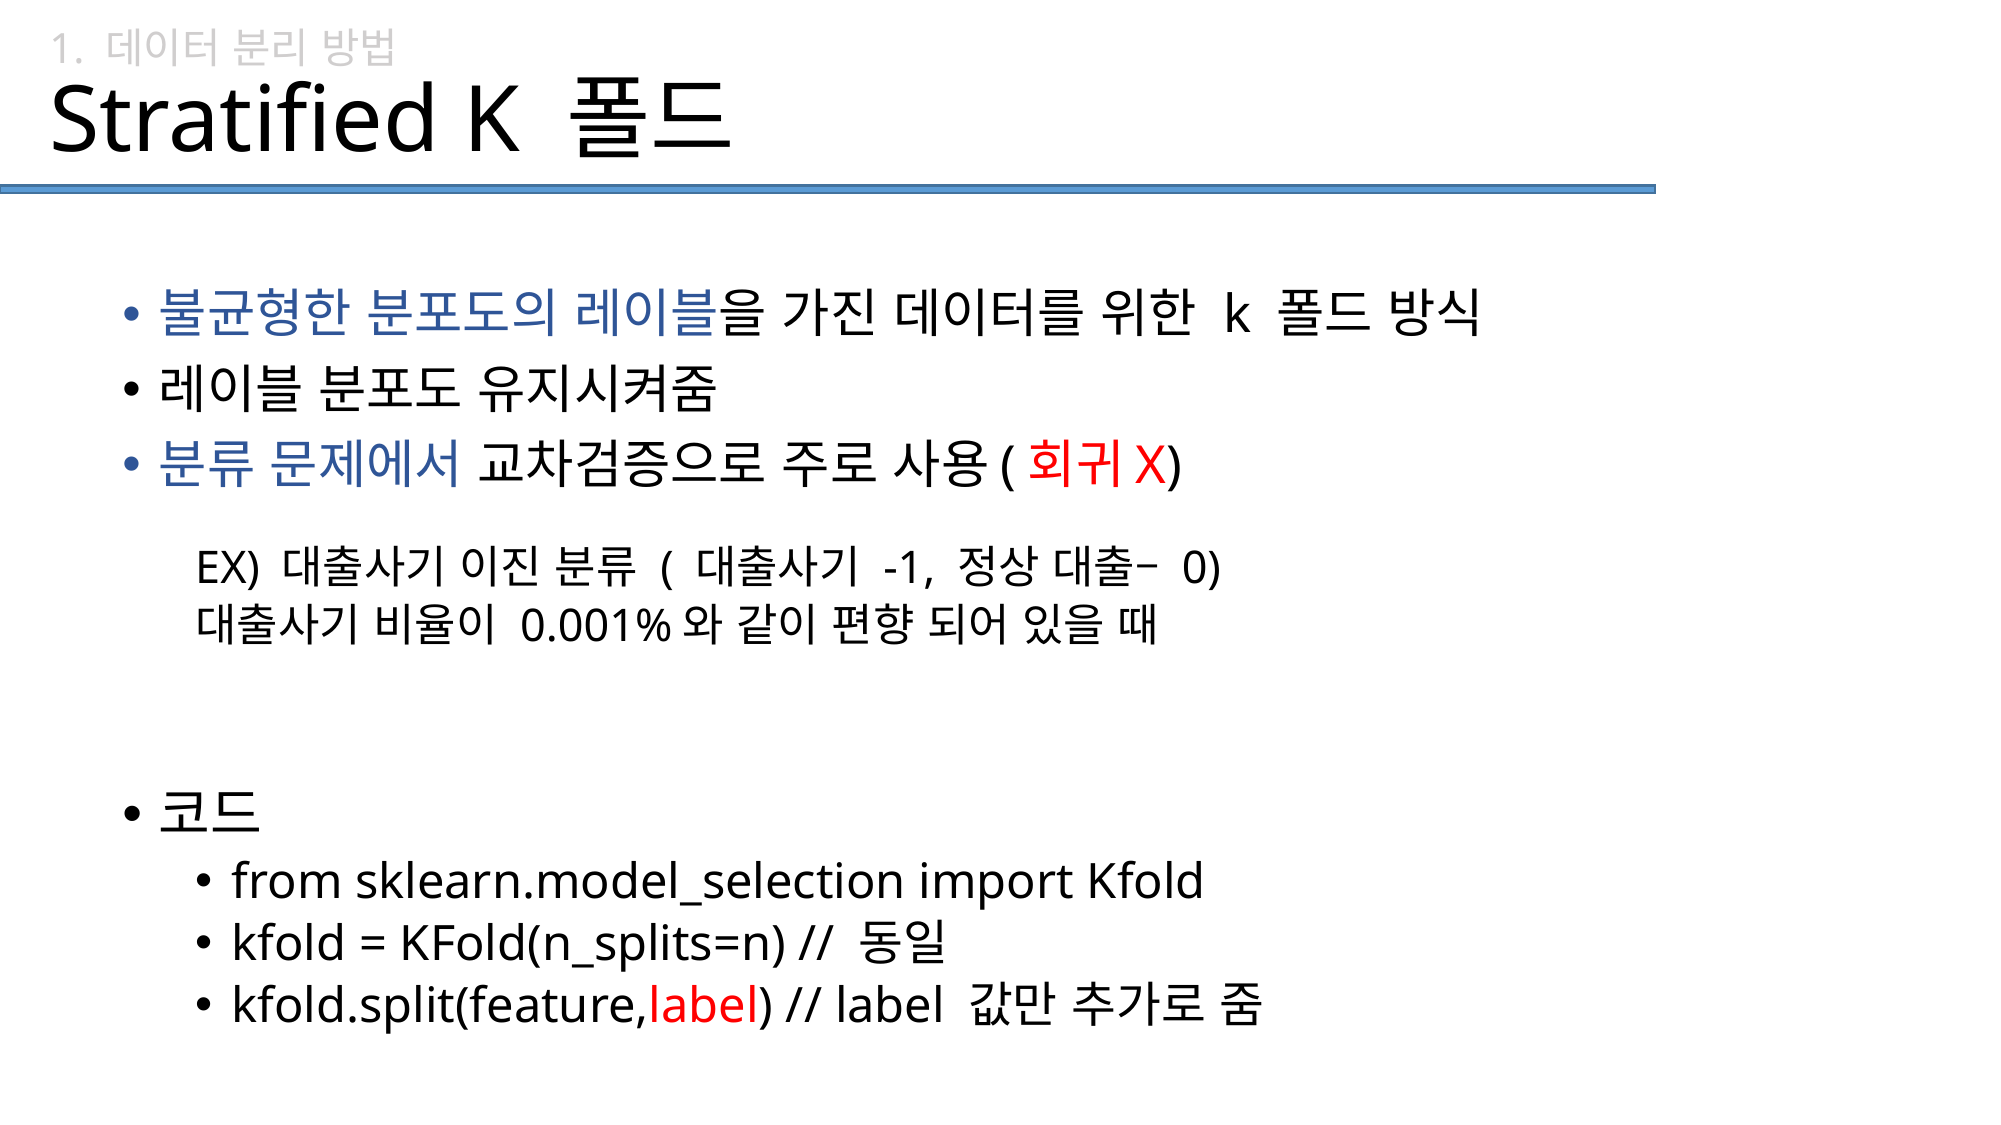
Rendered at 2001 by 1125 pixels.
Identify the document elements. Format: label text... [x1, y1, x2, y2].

text_box [0, 184, 1656, 194]
title 1. 데이터 분리 방법 Stratified K 폴드 [34, 0, 1760, 186]
list 불균형한 분포도의 레이블을 가진 데이터를 위한 k 폴드 방식 레이블 분포도 유지시켜줌 분류 문제에서 교차검증으로 주로 사용(회귀X) EX) 대출사기 이진 분류 ( 대출사기 -1, 정상 대출– 0) 대출사기 비율이 0.001%와 같이 편향 되어 있을 때 코드 from sklearn.model_selection import Kfold kfold = KFold(n_splits=n) // 동일 kfold.split(feature,label) // label 값만 추가로 줌 [107, 280, 1833, 1042]
